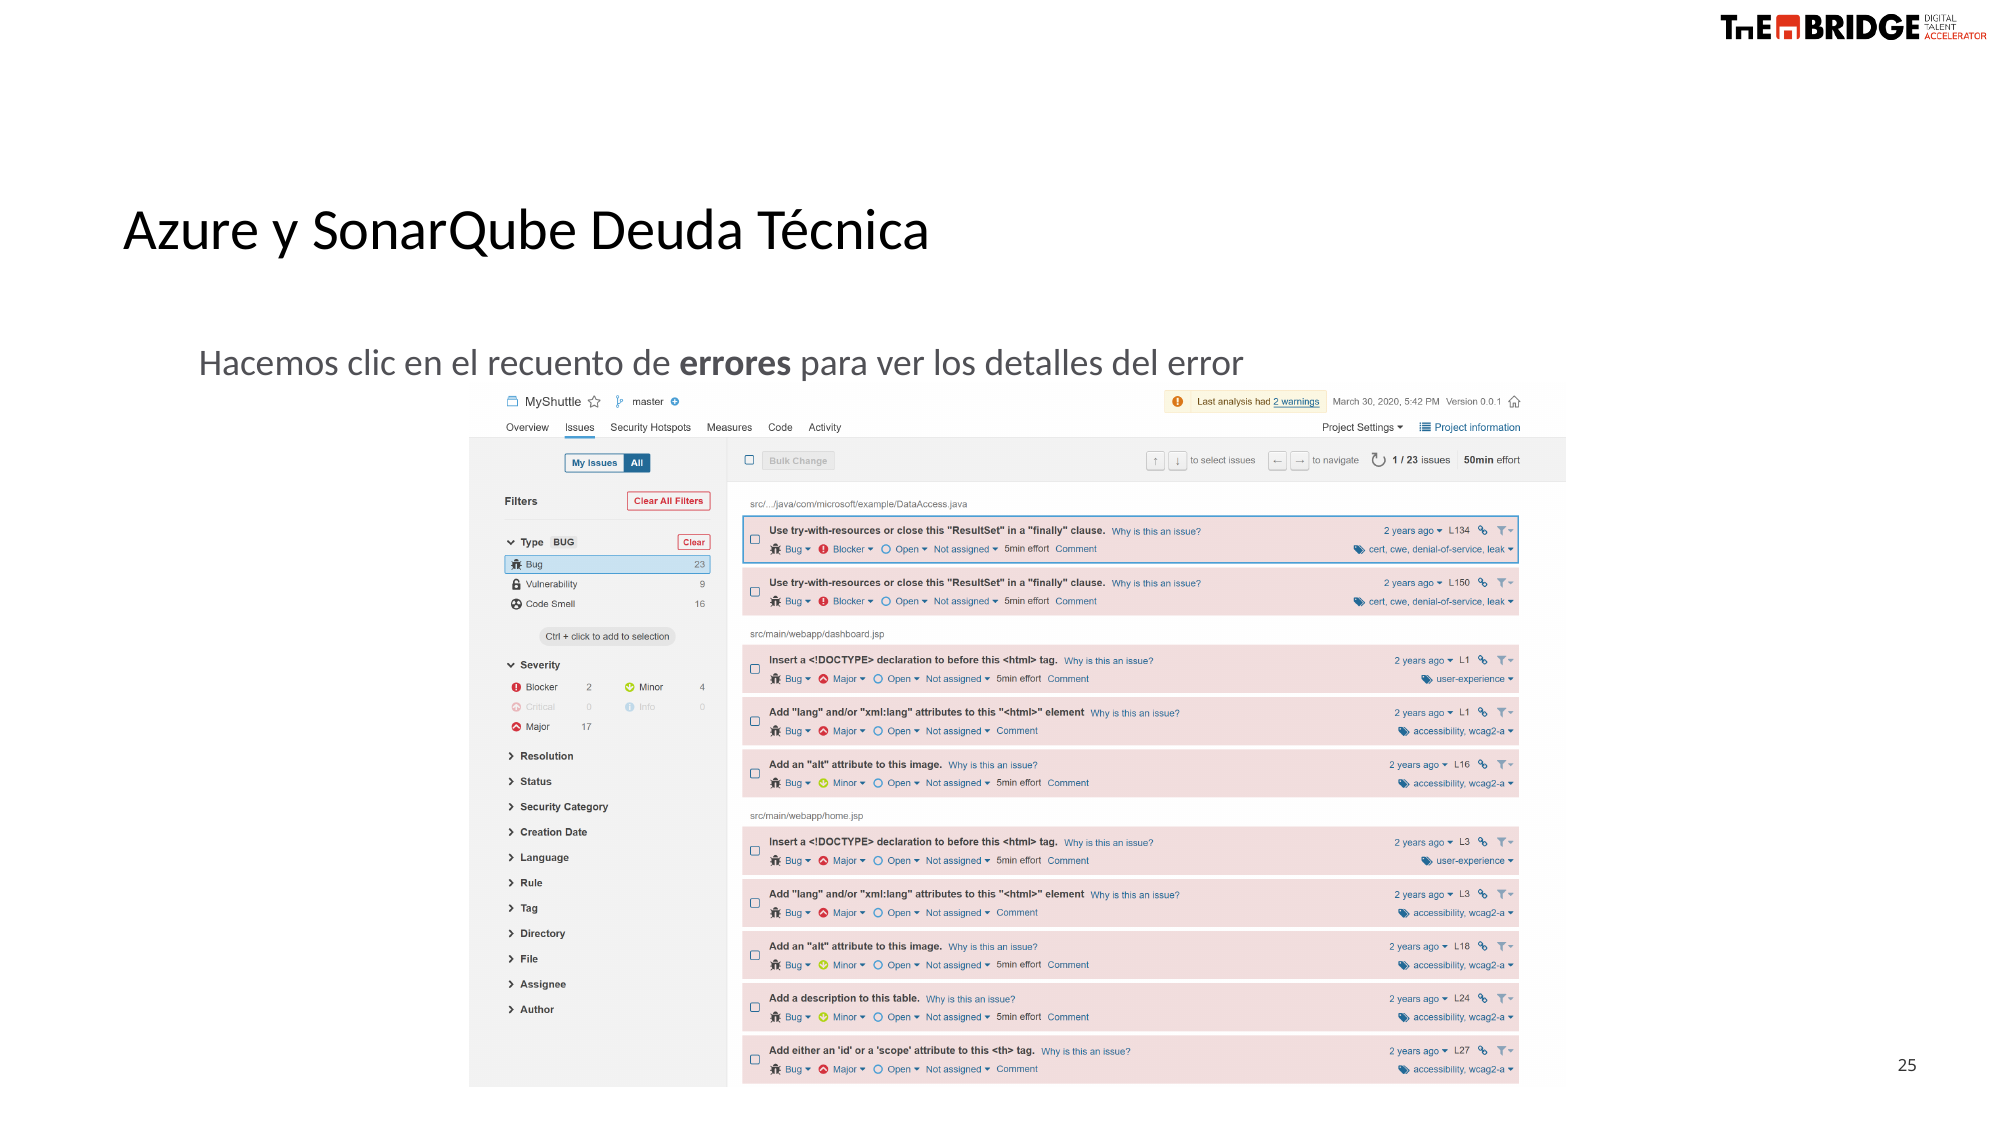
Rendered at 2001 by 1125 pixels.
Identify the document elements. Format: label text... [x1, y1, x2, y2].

list Azure y SonarQube Deuda Técnica Hacemos clic en el recuento de errores para ver los detalles del error [108, 192, 1836, 1022]
picture [469, 382, 1566, 1087]
picture [1710, 0, 2000, 54]
